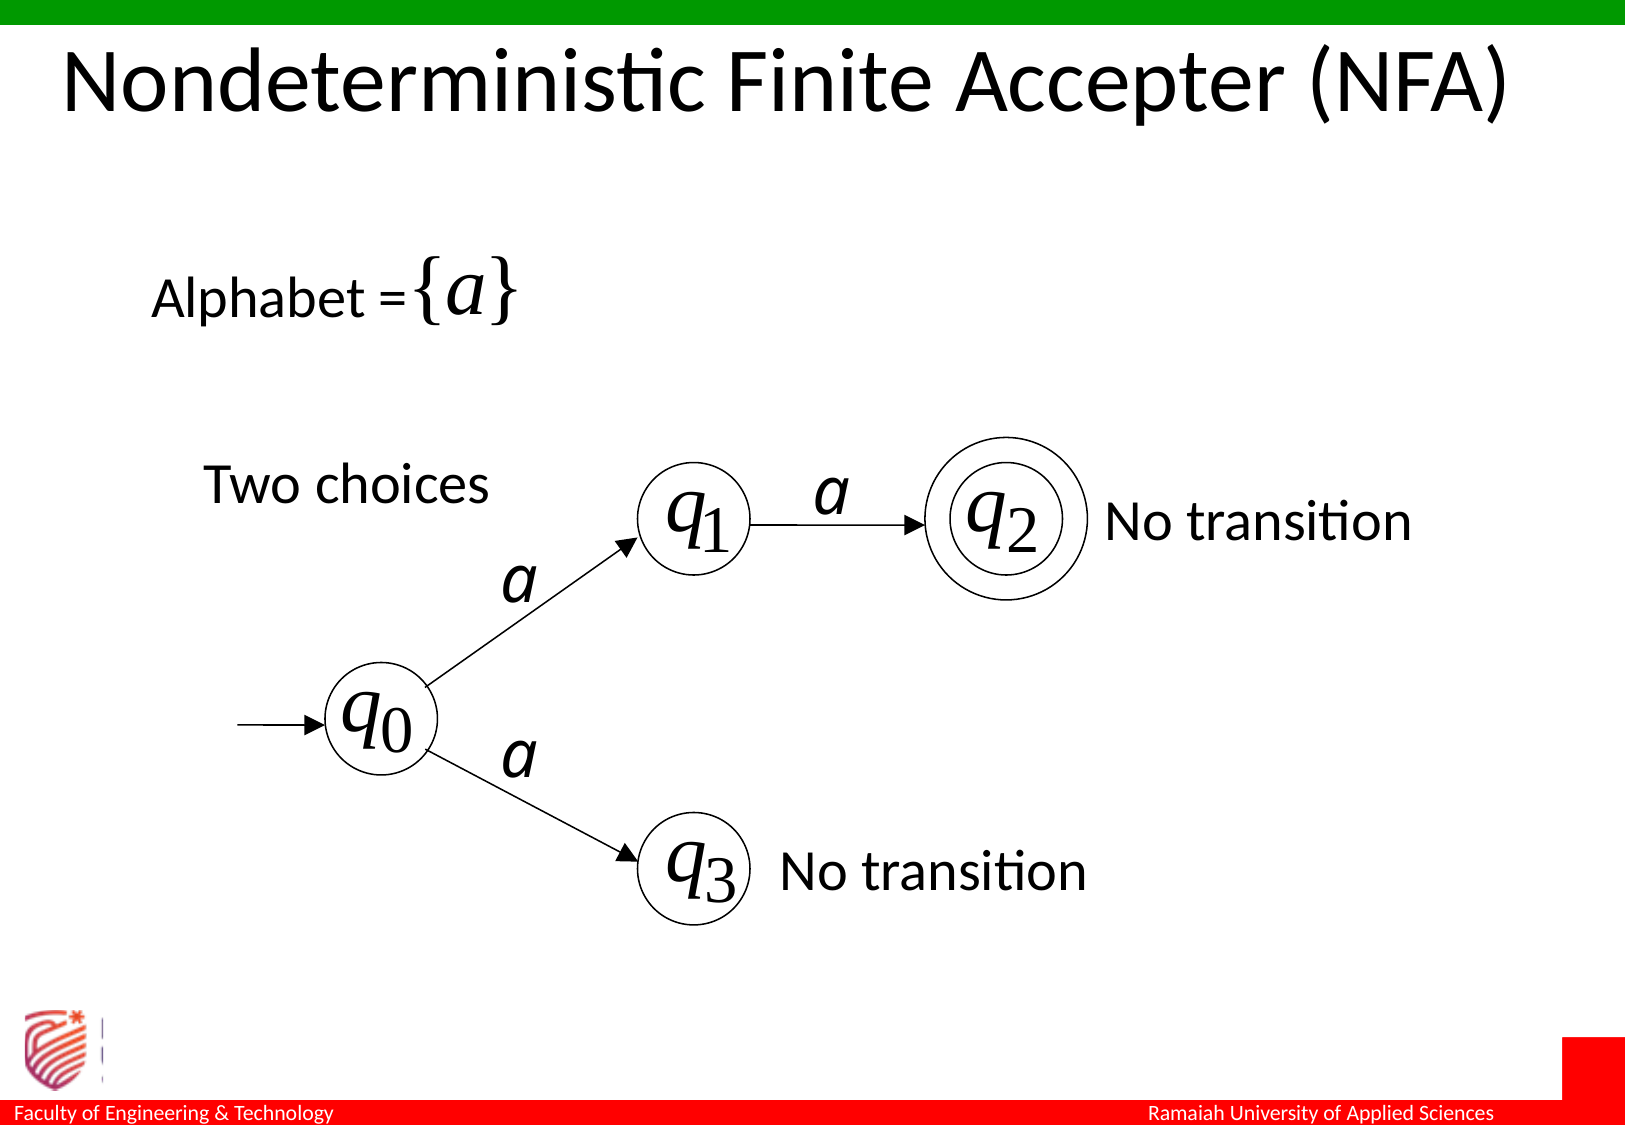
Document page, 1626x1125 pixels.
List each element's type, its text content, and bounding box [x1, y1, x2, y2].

text_box [548, 537, 638, 601]
text_box [237, 714, 325, 736]
text_box [637, 826, 658, 913]
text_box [412, 249, 521, 338]
text_box [422, 679, 438, 758]
text_box [508, 793, 639, 862]
picture [24, 1010, 104, 1091]
text_box [324, 691, 332, 746]
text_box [962, 462, 1042, 557]
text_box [499, 737, 544, 784]
text_box [741, 838, 751, 900]
text_box [924, 437, 1088, 600]
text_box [499, 562, 544, 609]
text_box [860, 514, 925, 536]
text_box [337, 662, 417, 759]
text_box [662, 812, 738, 909]
text_box [733, 479, 751, 560]
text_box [662, 462, 730, 557]
text_box [637, 476, 726, 576]
text_box No transition [764, 825, 1103, 910]
text_box Nondeterministic Finite Accepter (NFA) [37, 24, 1538, 125]
text_box Two choices [189, 437, 506, 523]
text_box [354, 768, 409, 775]
text_box Alphabet = [136, 251, 409, 337]
text_box No transition [1089, 474, 1428, 560]
text_box [666, 918, 721, 925]
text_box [812, 474, 857, 521]
